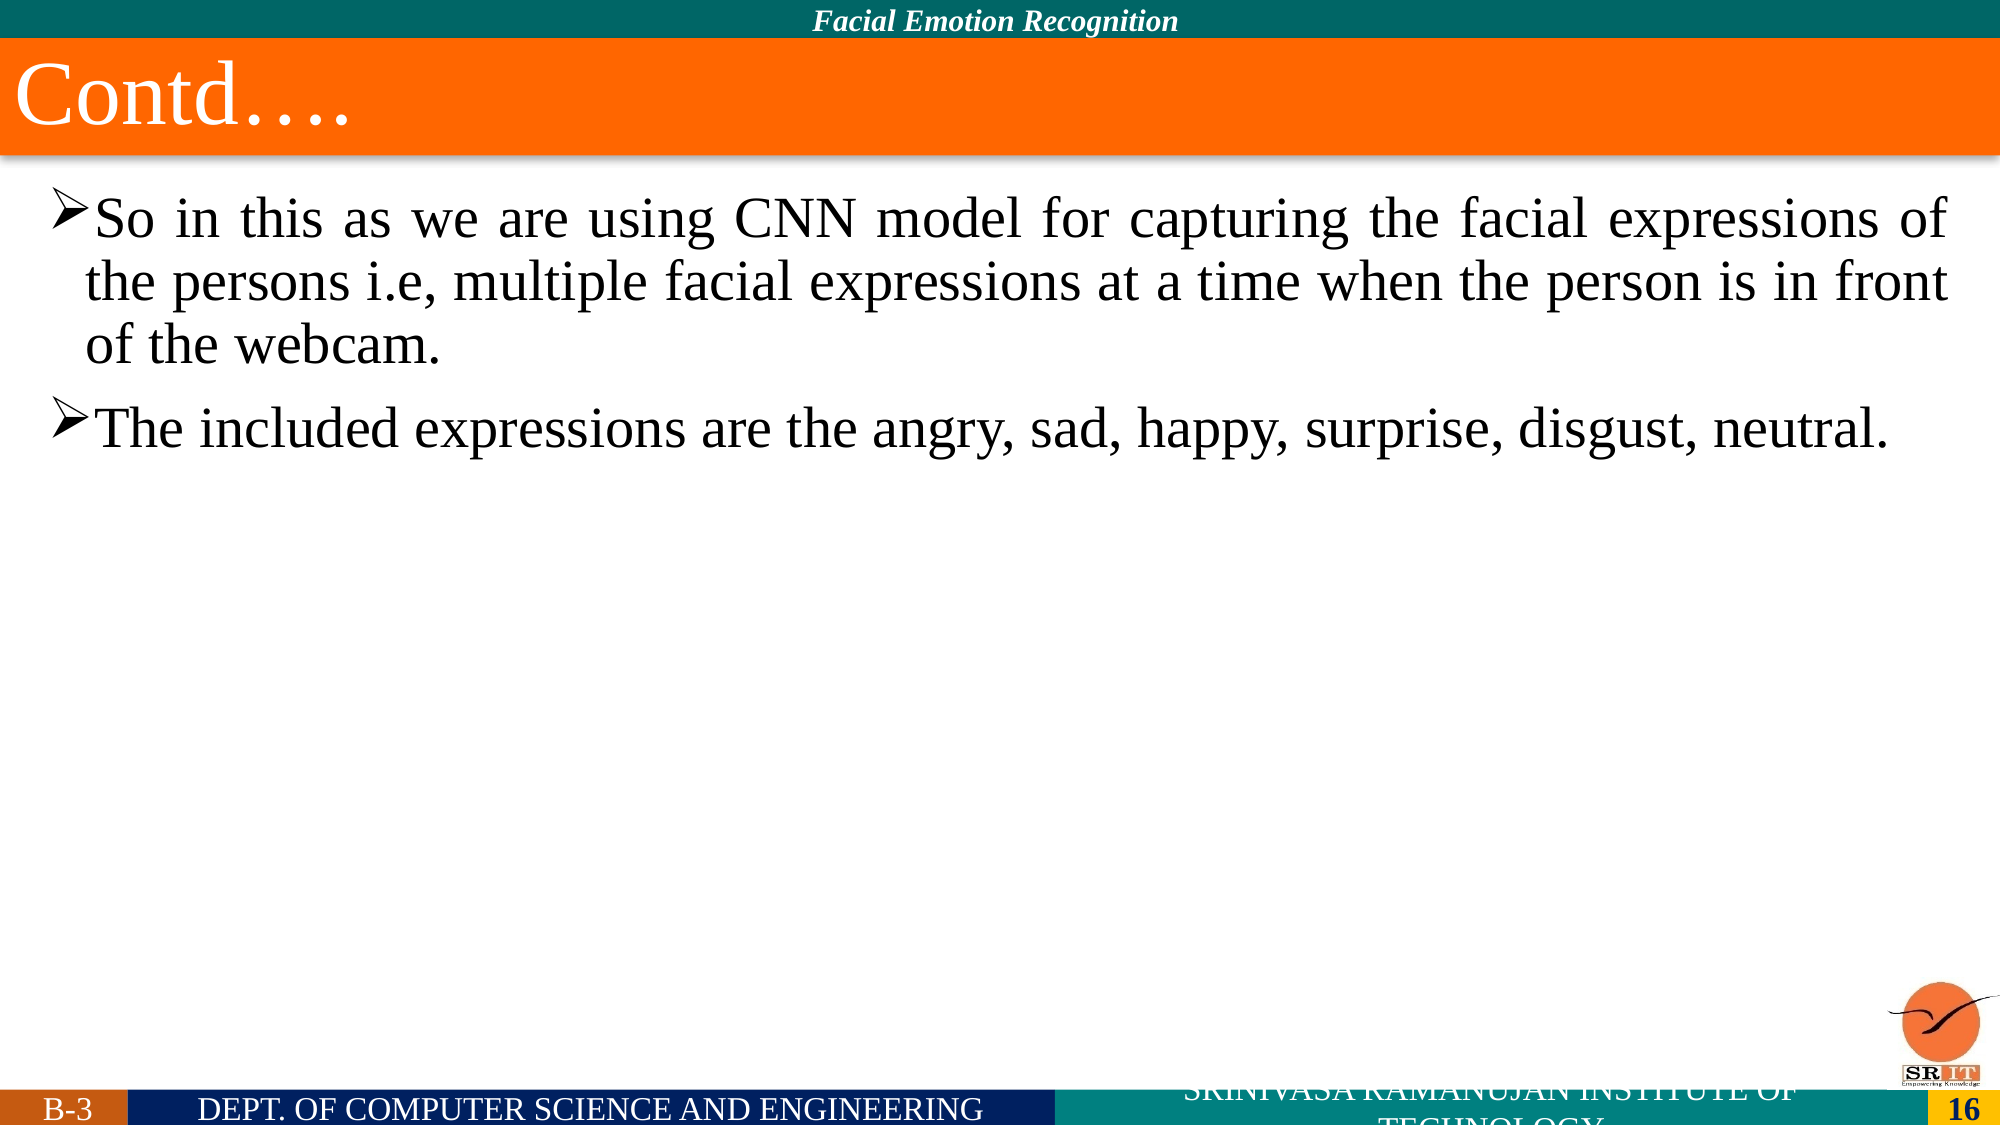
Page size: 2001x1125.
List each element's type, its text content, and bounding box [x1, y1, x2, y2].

title Contd…. [0, 38, 2000, 156]
picture [1887, 977, 2000, 1090]
list So in this as we are using CNN model for capturing the facial expressions of the persons i.e, multiple facial expressions at a time when the person is in front of the webcam. The included expressions are the angry, sad, happy, surprise, disgust, neutral. [32, 179, 1965, 1065]
